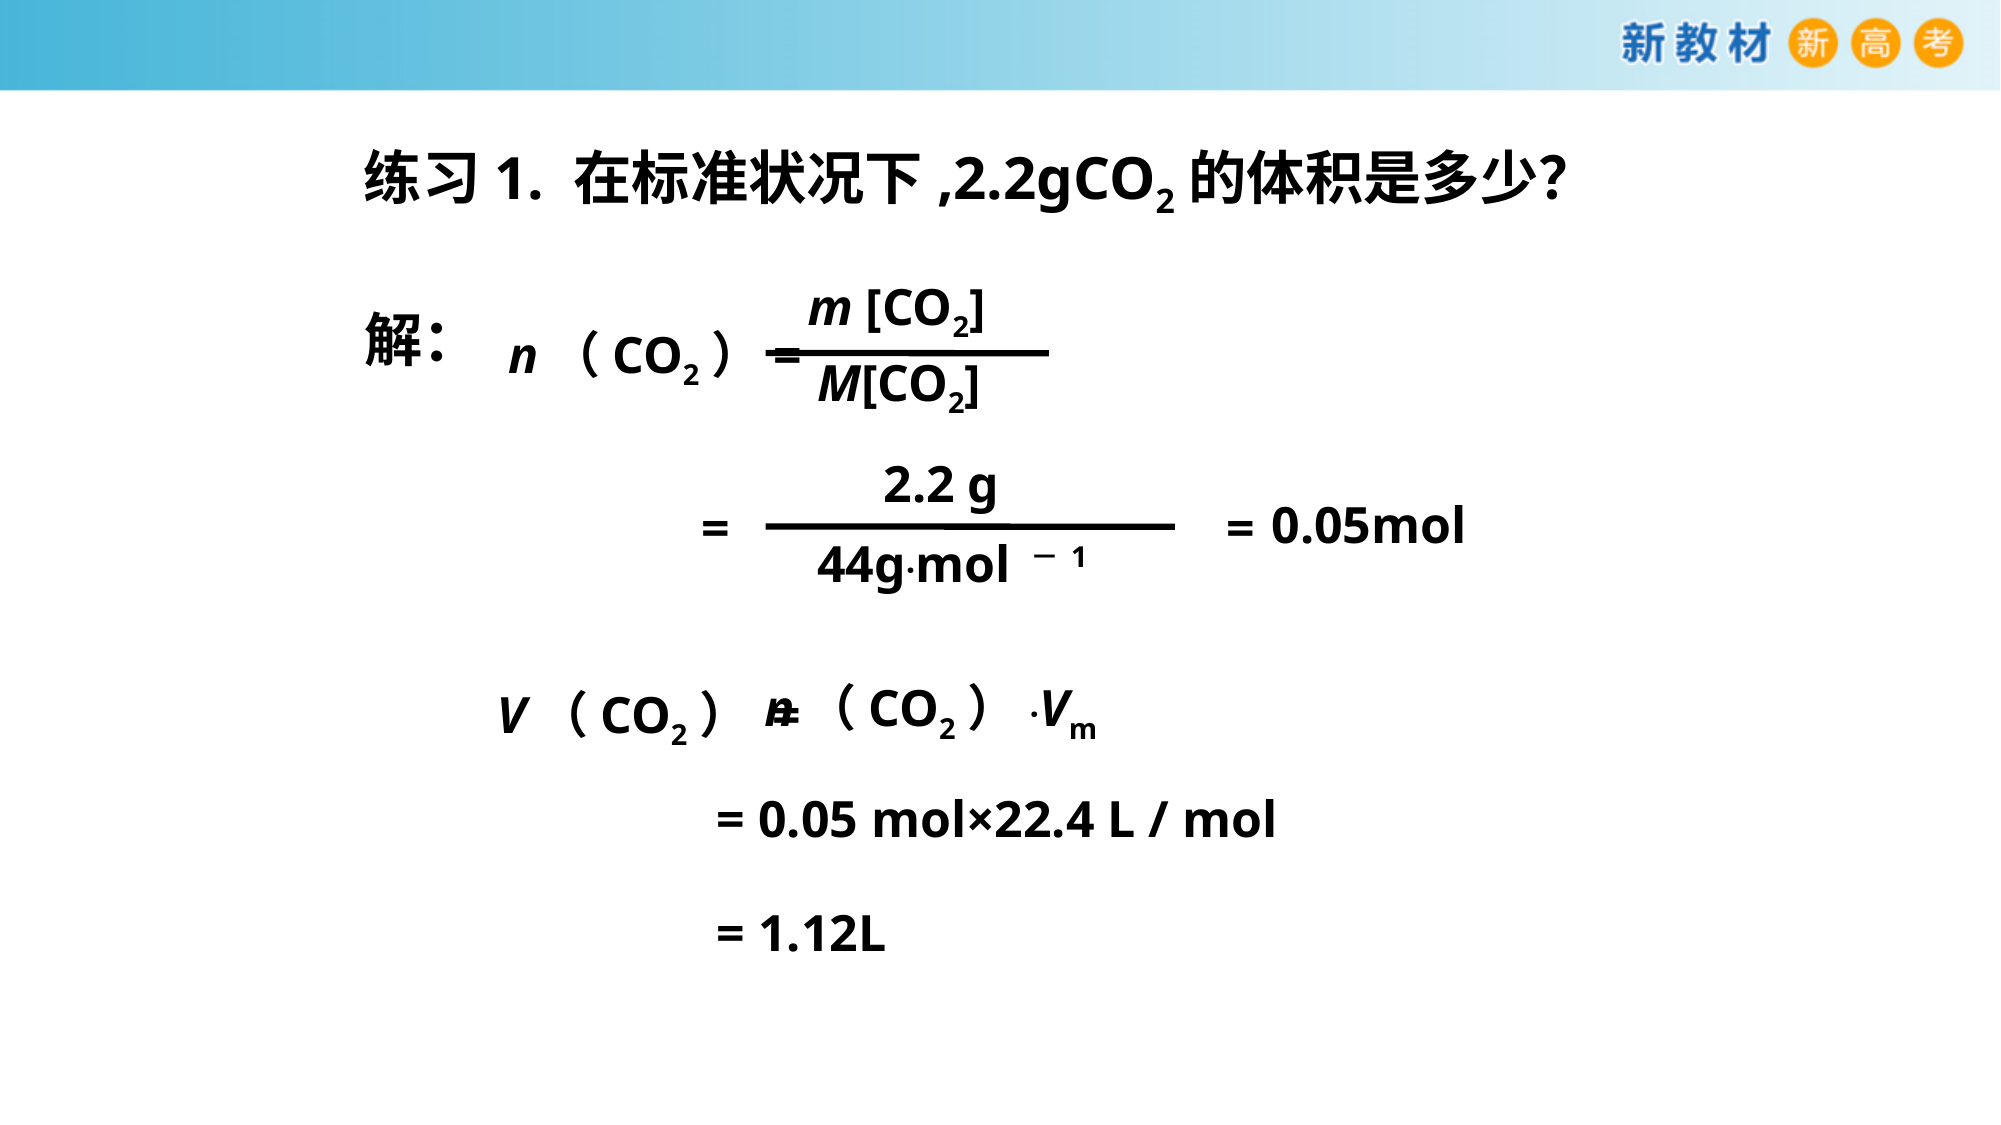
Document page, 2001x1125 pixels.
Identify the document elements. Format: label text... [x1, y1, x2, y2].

picture [0, 0, 2001, 1125]
text_box 解： [349, 296, 488, 381]
text_box = 0.05 mol×22.4 L / mol [702, 780, 1837, 855]
text_box = 1.12L [702, 894, 1301, 969]
text_box 练习1. 在标准状况下,2.2gCO2的体积是多少？ [349, 133, 1684, 228]
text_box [686, 445, 1496, 602]
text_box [493, 267, 1102, 421]
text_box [1211, 486, 1651, 565]
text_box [481, 668, 1601, 752]
